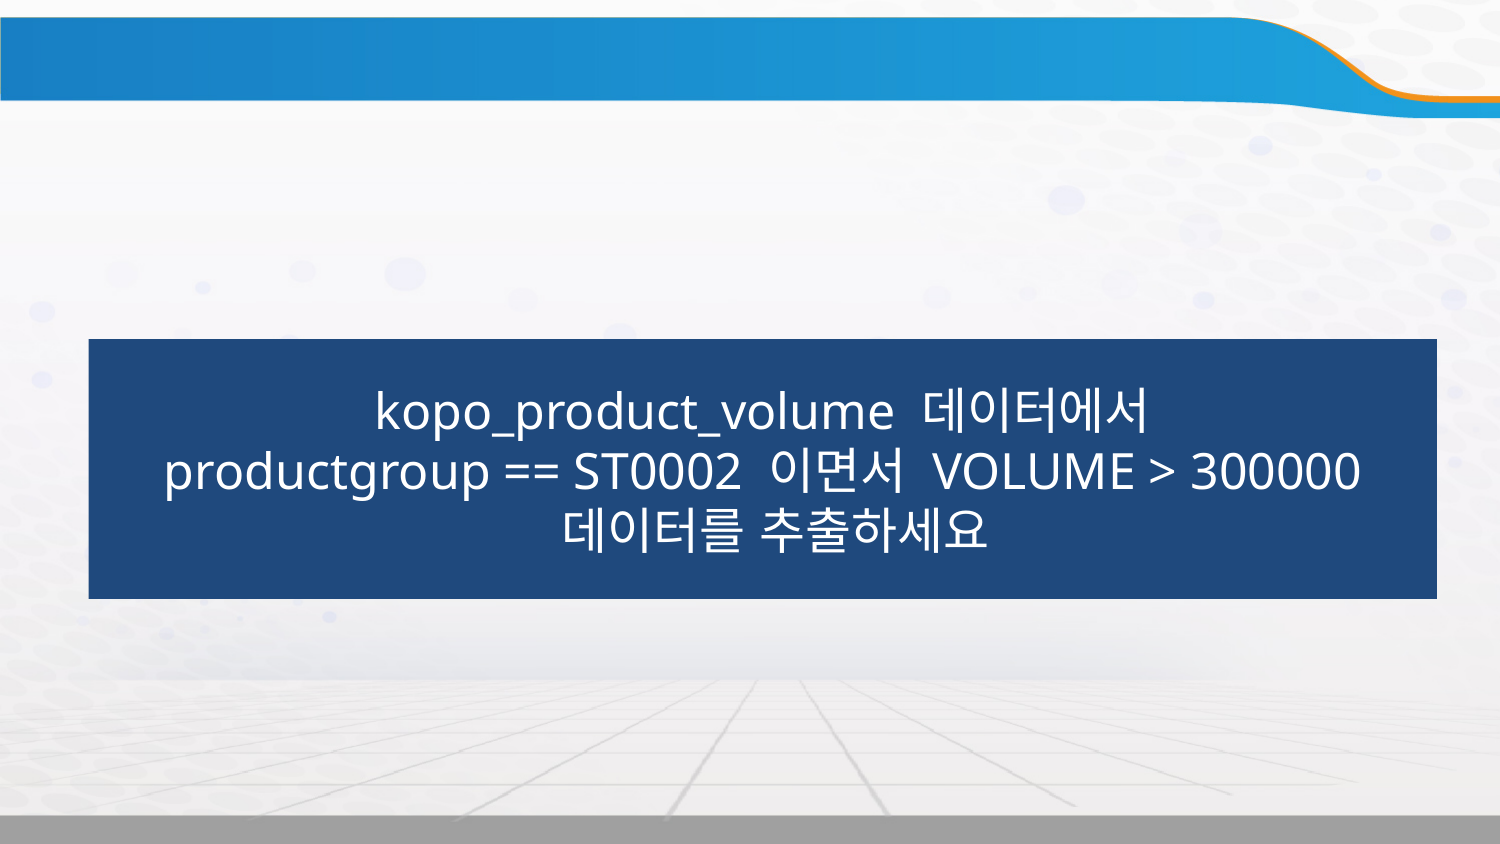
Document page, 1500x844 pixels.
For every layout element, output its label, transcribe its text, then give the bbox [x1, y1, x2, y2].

text_box kopo_product_volume 데이터에서 productgroup == ST0002 이면서 VOLUME > 300000 데이터를 추출하세요 [88, 339, 1437, 599]
text_box 실습 [29, 0, 1175, 103]
picture [0, 0, 1500, 844]
